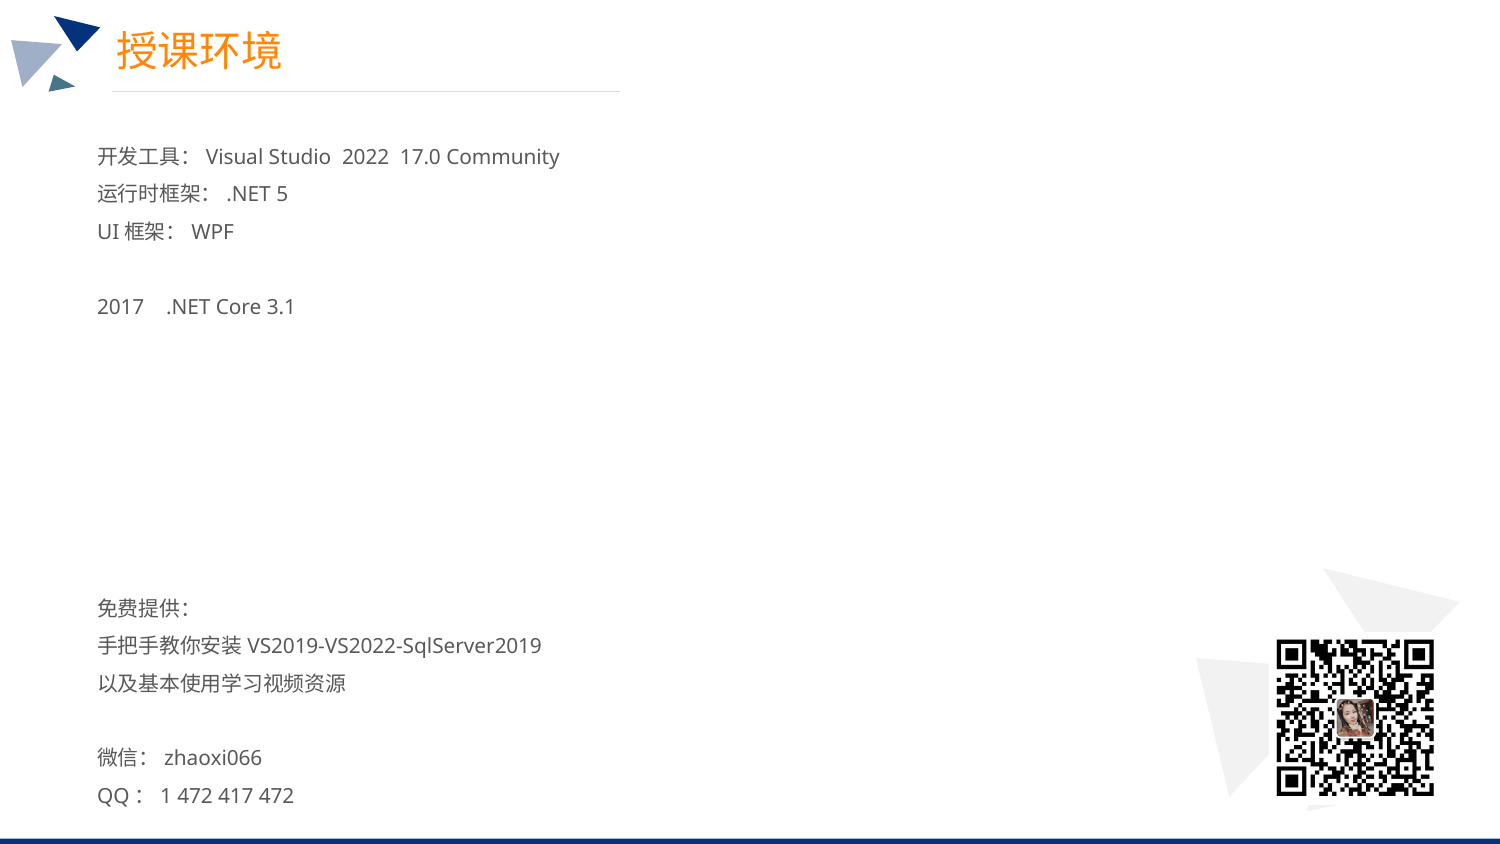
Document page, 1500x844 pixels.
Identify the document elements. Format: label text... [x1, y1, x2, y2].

text_box 开发工具：Visual Studio 2022 17.0 Community 运行时框架：.NET 5 UI框架：WPF 2017 .NET Core 3.1 [82, 123, 762, 438]
picture [1269, 632, 1441, 805]
text_box 授课环境 [101, 17, 298, 83]
text_box 免费提供： 手把手教你安装VS2019-VS2022-SqlServer2019 以及基本使用学习视频资源 微信：zhaoxi066 QQ：1 472 417 472 [82, 575, 591, 815]
